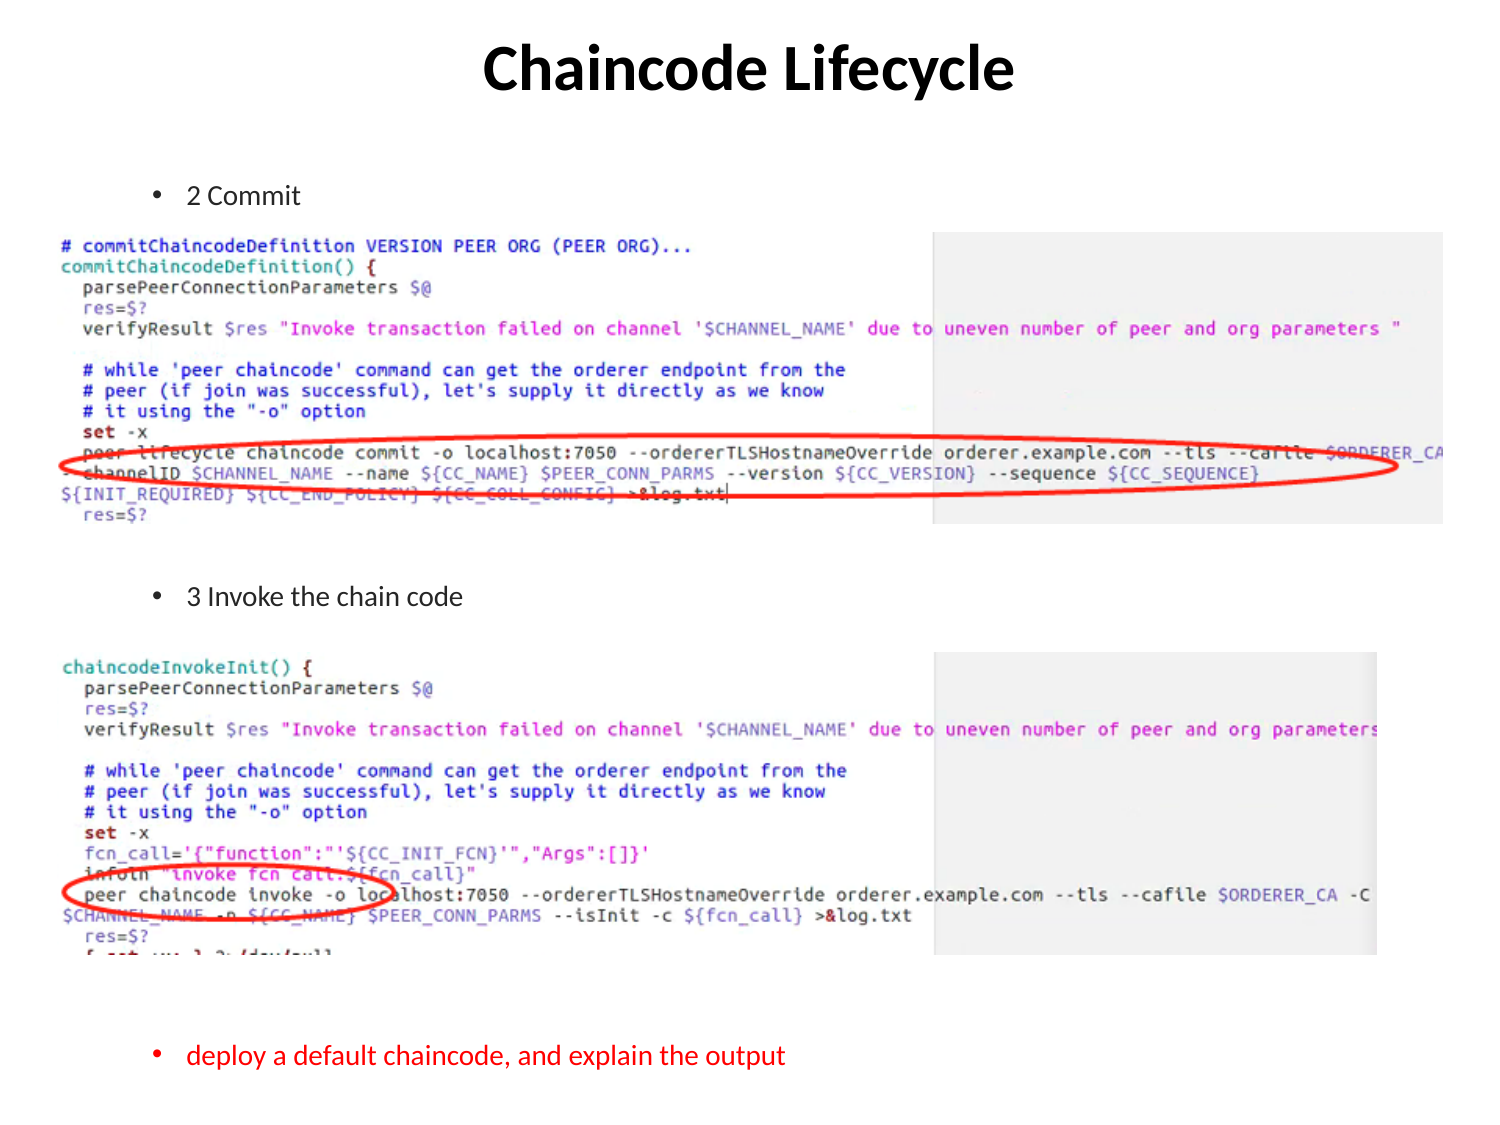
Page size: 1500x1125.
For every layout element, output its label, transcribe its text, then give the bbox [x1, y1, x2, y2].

title Chaincode Lifecycle [103, 25, 1397, 112]
list 2 Commit 3 Invoke the chain code deploy a default chaincode, and explain the output [103, 162, 1397, 232]
picture [57, 652, 1377, 955]
picture [57, 232, 1443, 524]
list 2 Commit 3 Invoke the chain code deploy a default chaincode, and explain the output [103, 524, 1397, 1082]
